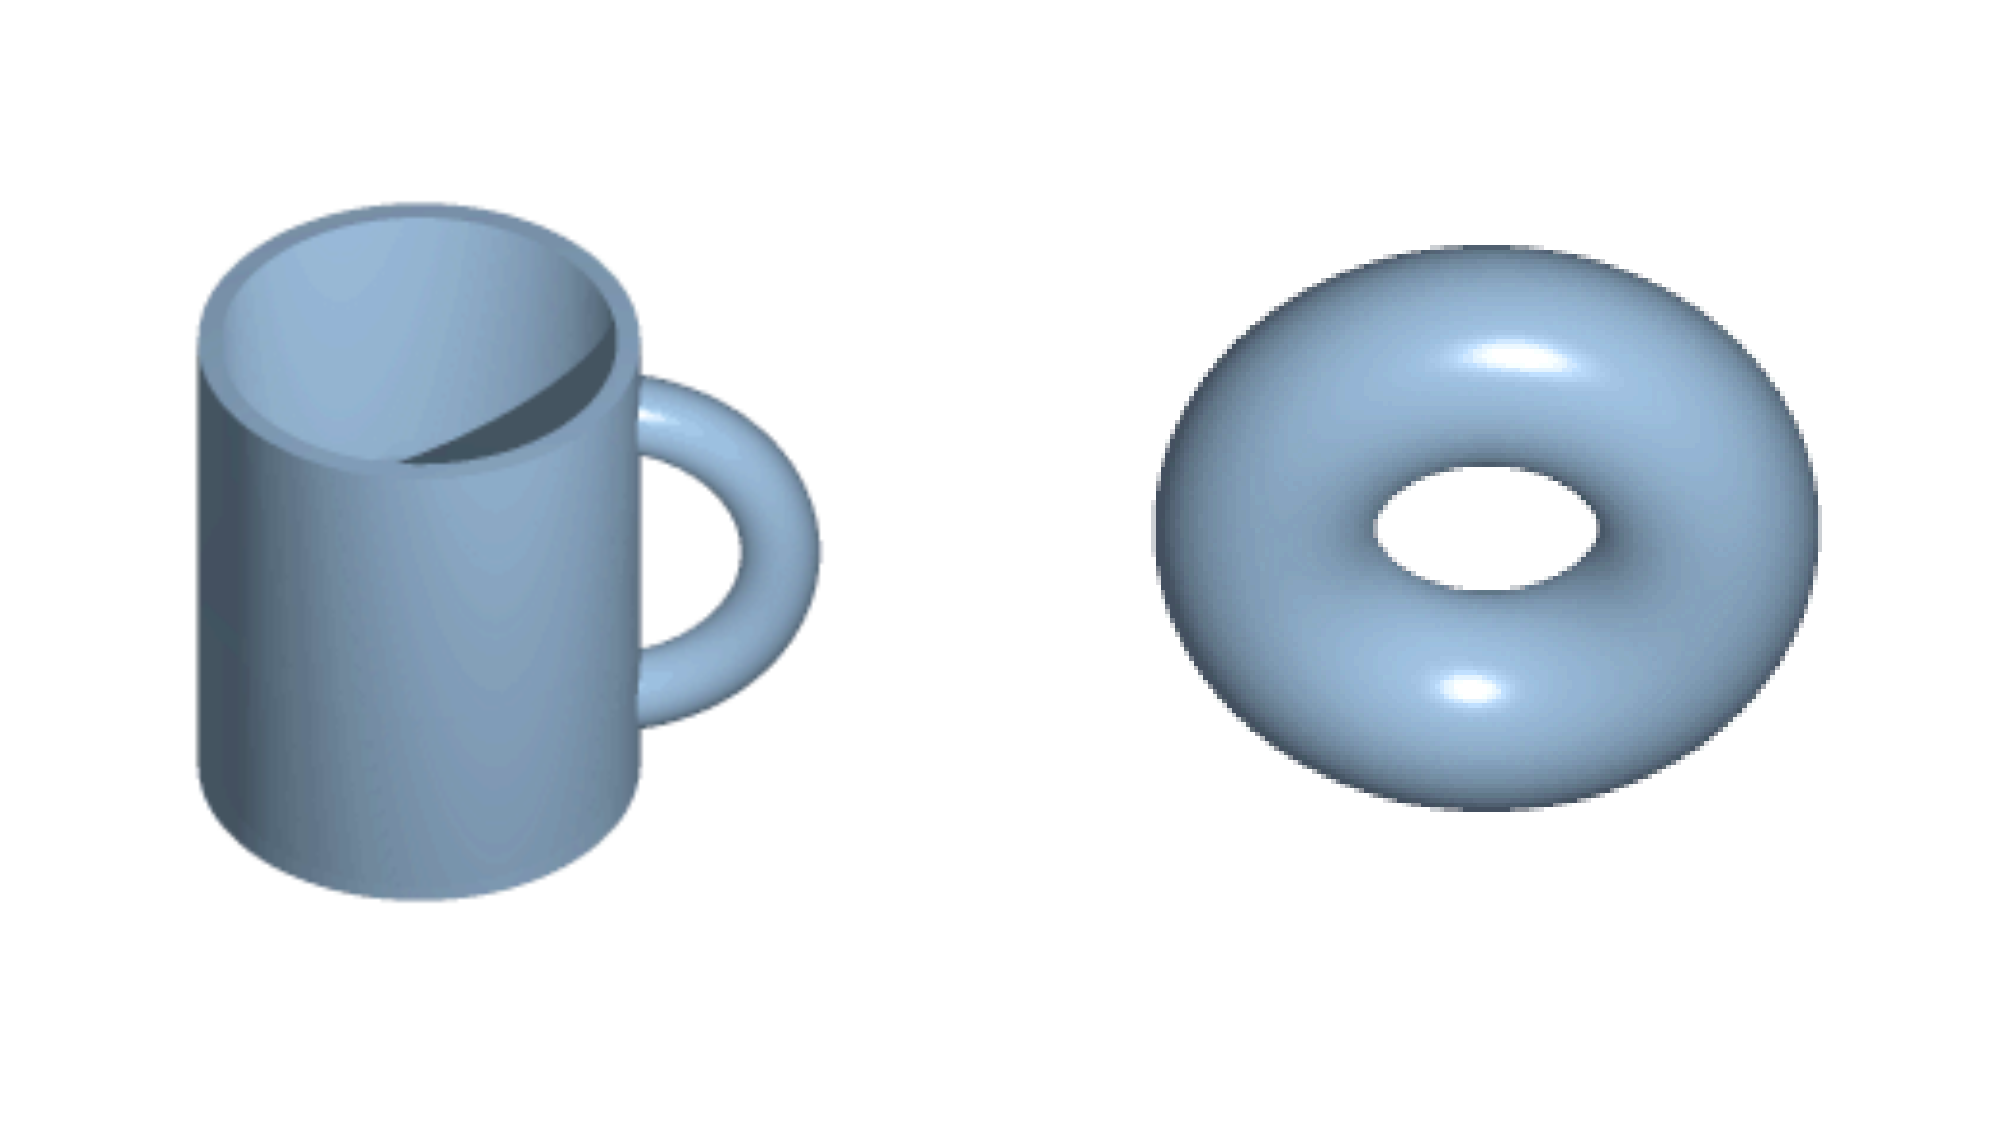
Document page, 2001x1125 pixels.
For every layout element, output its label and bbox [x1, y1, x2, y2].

picture [868, 0, 1908, 1063]
list [36, 92, 868, 1015]
